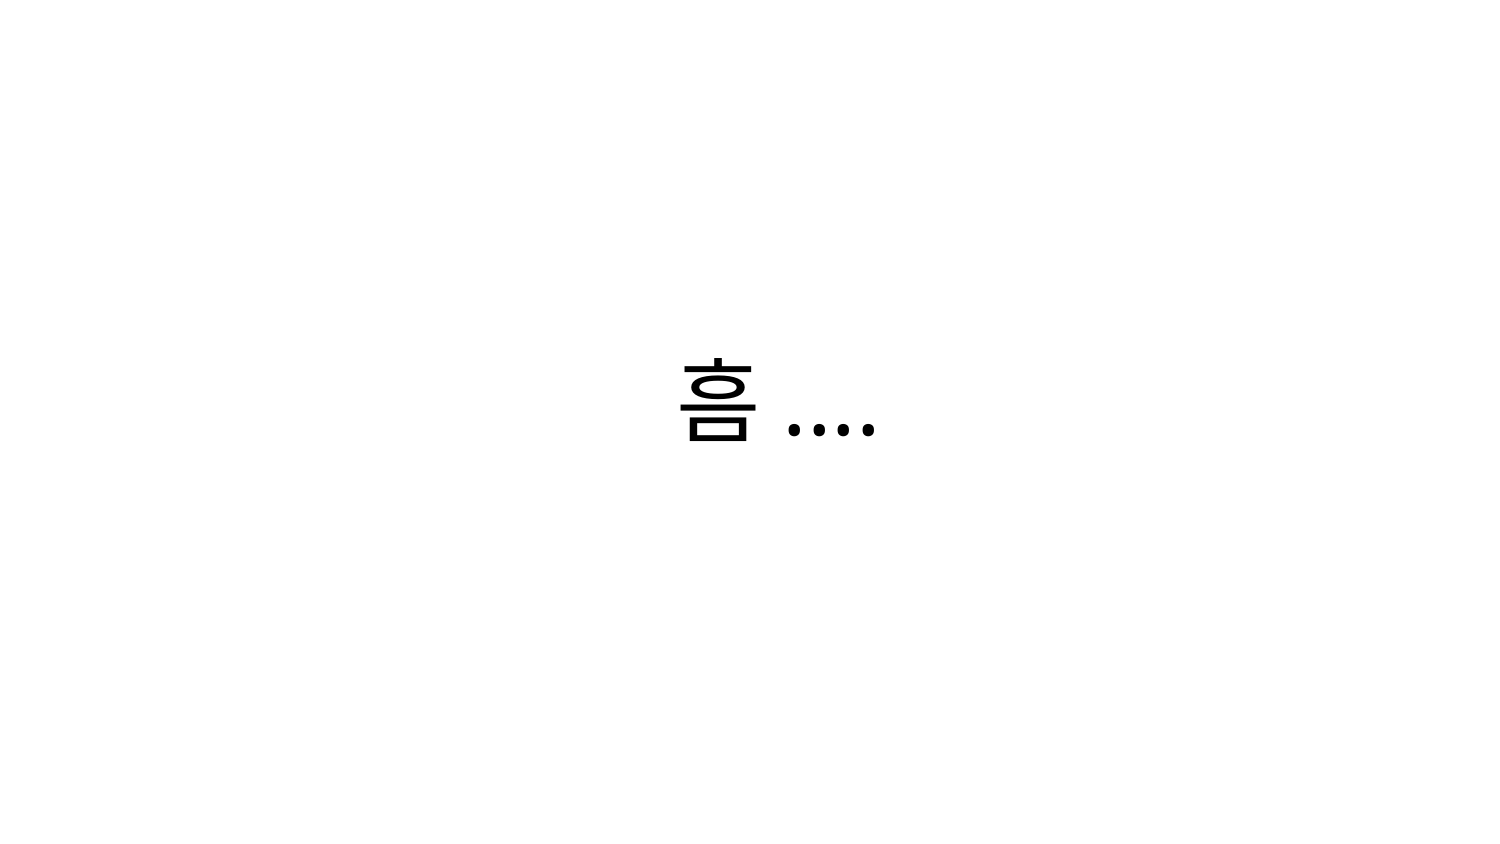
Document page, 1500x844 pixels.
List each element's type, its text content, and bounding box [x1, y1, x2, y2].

text_box 흠.... [167, 336, 1239, 462]
